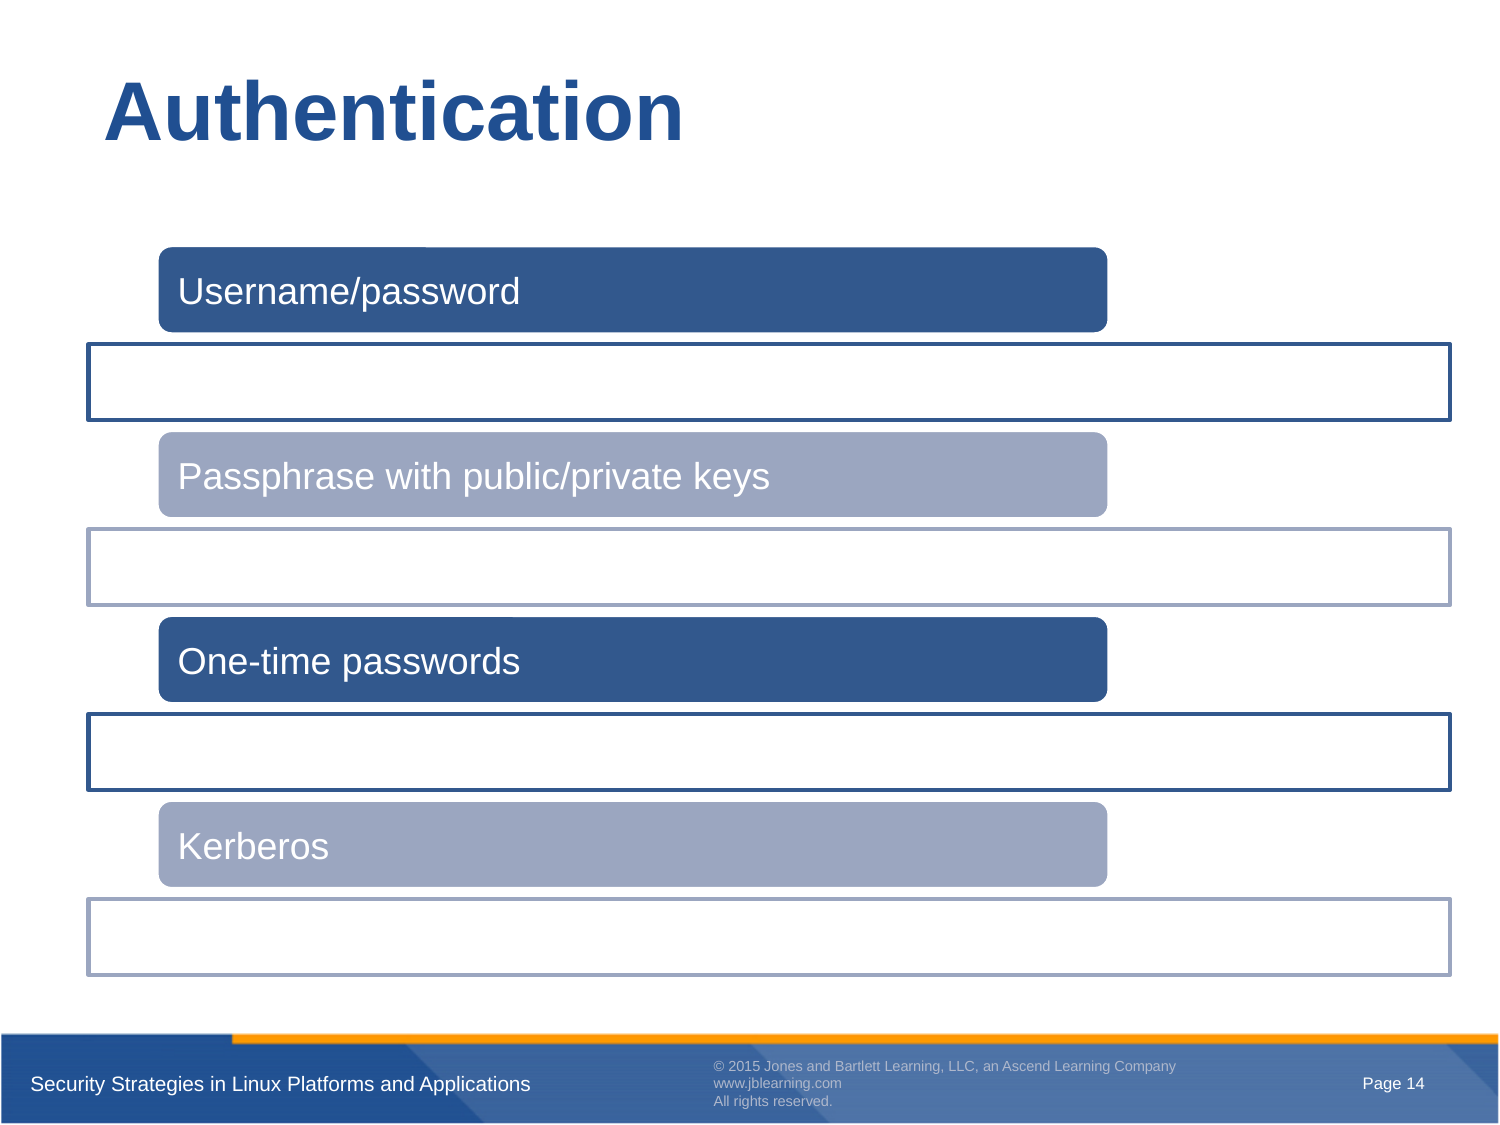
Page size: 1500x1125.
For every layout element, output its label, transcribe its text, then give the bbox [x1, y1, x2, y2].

title Authentication [88, 49, 1451, 129]
picture [0, 1032, 1500, 1125]
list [88, 235, 1451, 976]
